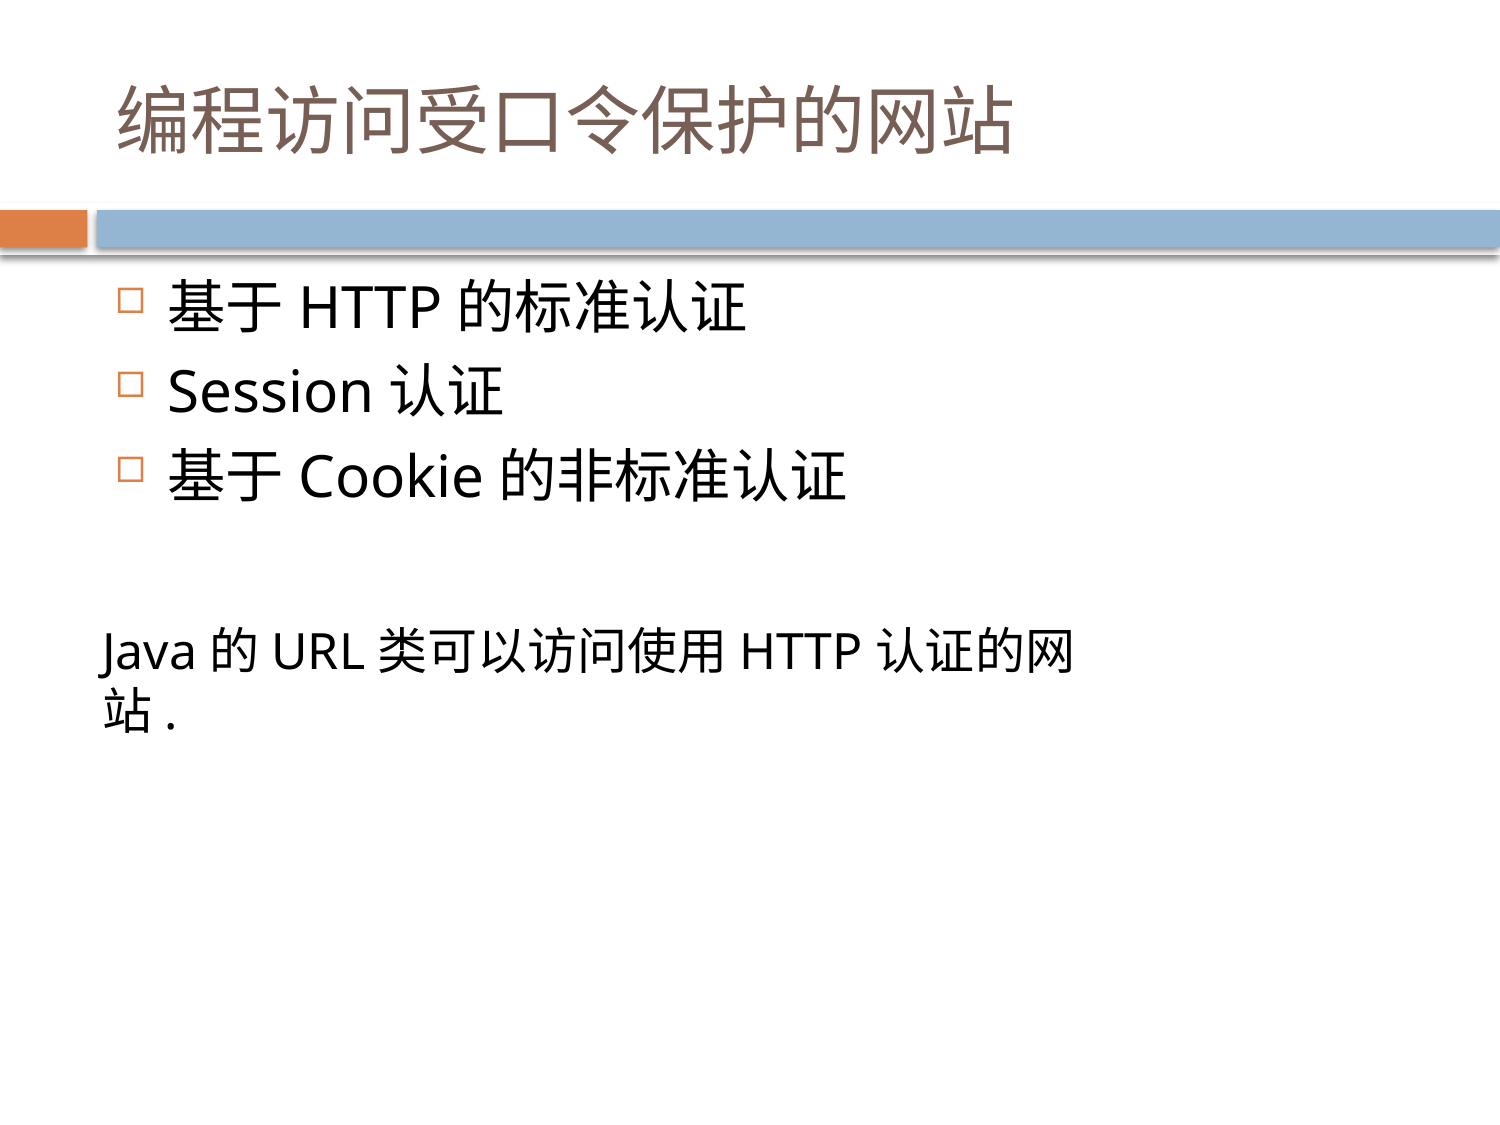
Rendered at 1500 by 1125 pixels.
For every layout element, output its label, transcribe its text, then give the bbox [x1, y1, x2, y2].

title 编程访问受口令保护的网站 [100, 37, 1438, 200]
list 基于HTTP的标准认证 Session认证 基于Cookie的非标准认证 [100, 262, 1438, 1000]
slide_number [0, 208, 88, 249]
text_box Java的URL类可以访问使用HTTP认证的网站. [87, 612, 1138, 747]
